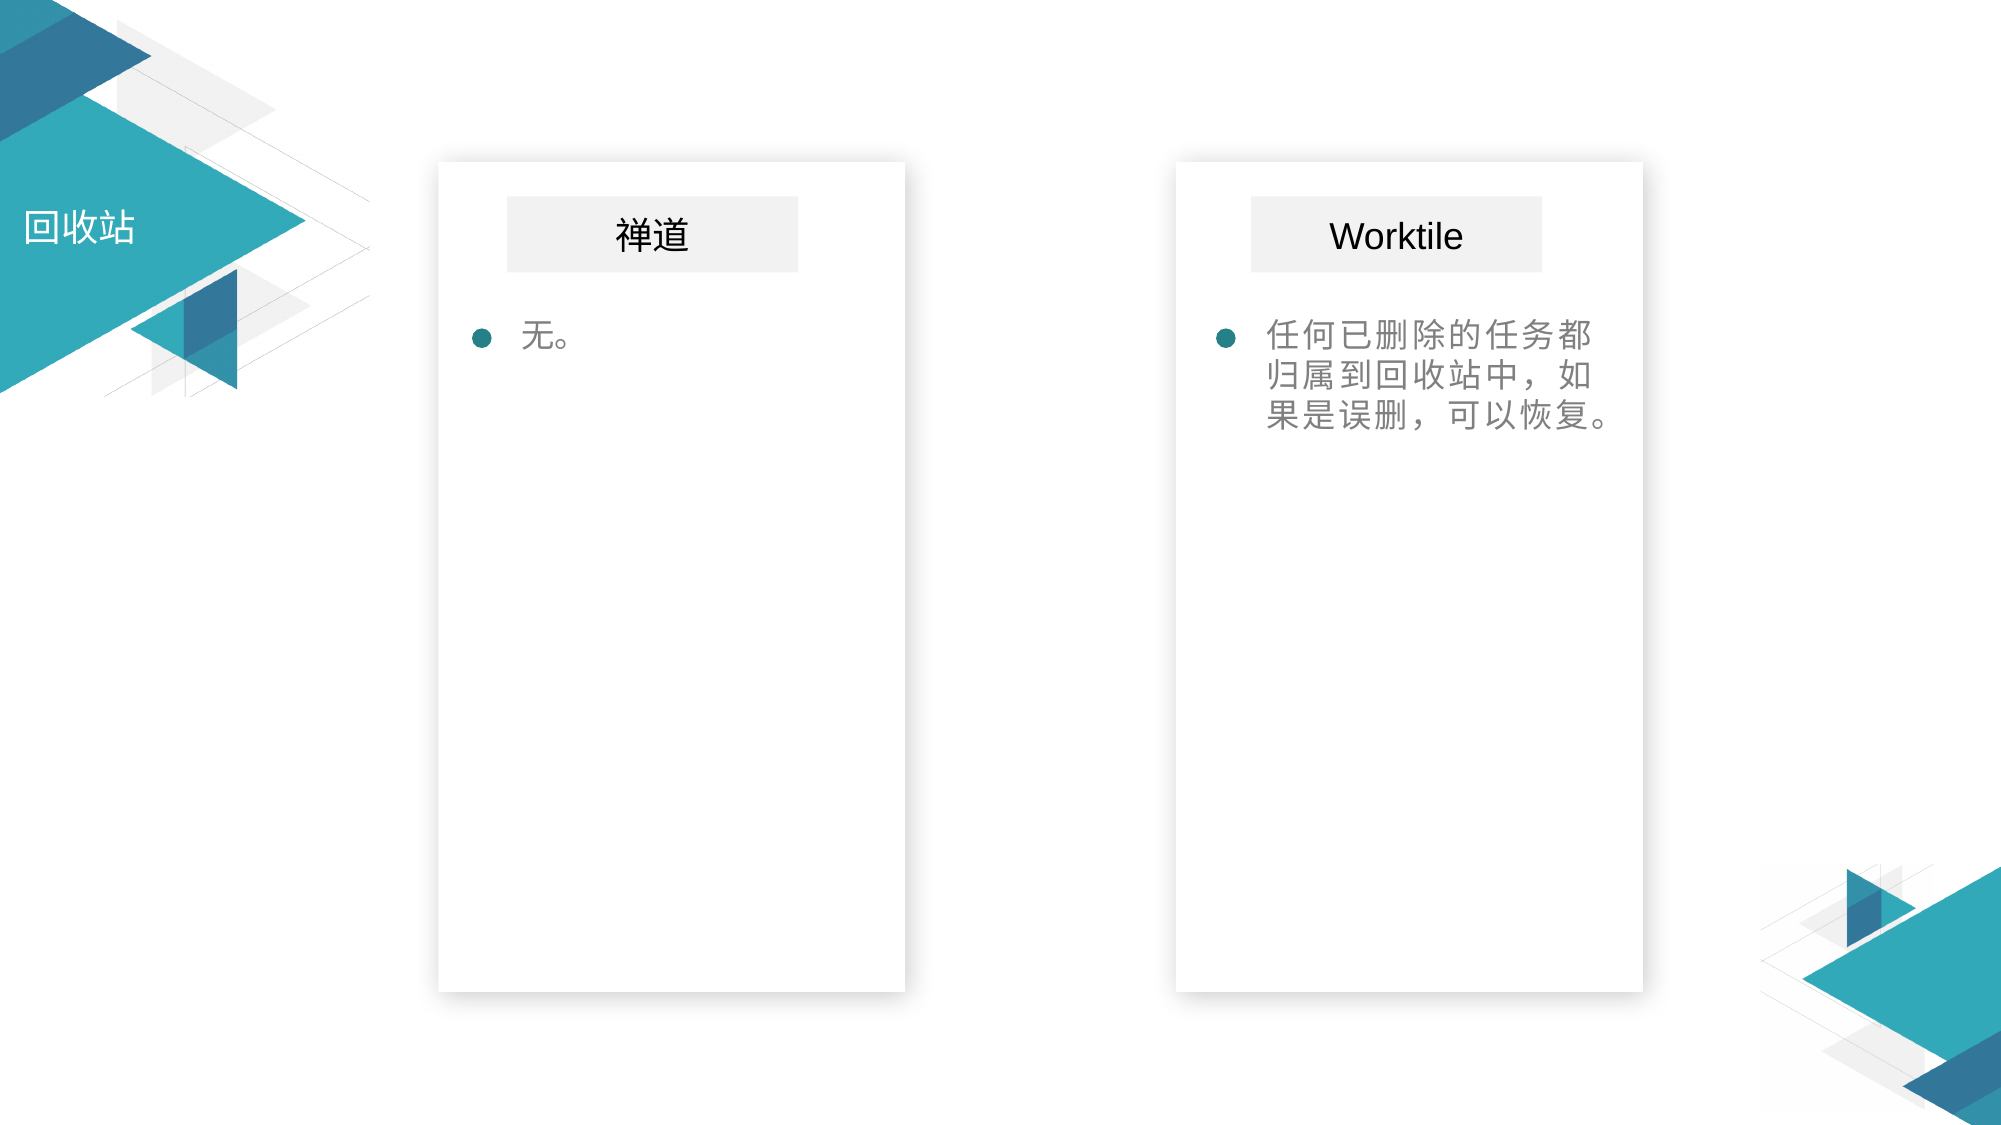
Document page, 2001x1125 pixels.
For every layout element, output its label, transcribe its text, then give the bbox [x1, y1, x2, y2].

text_box 无。 [507, 306, 863, 362]
text_box [470, 327, 493, 350]
text_box [1175, 161, 1644, 993]
picture [1737, 857, 2001, 1125]
text_box Worktile [1250, 195, 1543, 273]
picture [0, 0, 404, 407]
text_box [1214, 327, 1237, 350]
text_box 禅道 [506, 195, 799, 273]
text_box [437, 161, 906, 993]
text_box 任何已删除的任务都归属到回收站中，如果是误删，可以恢复。 [1251, 306, 1607, 442]
